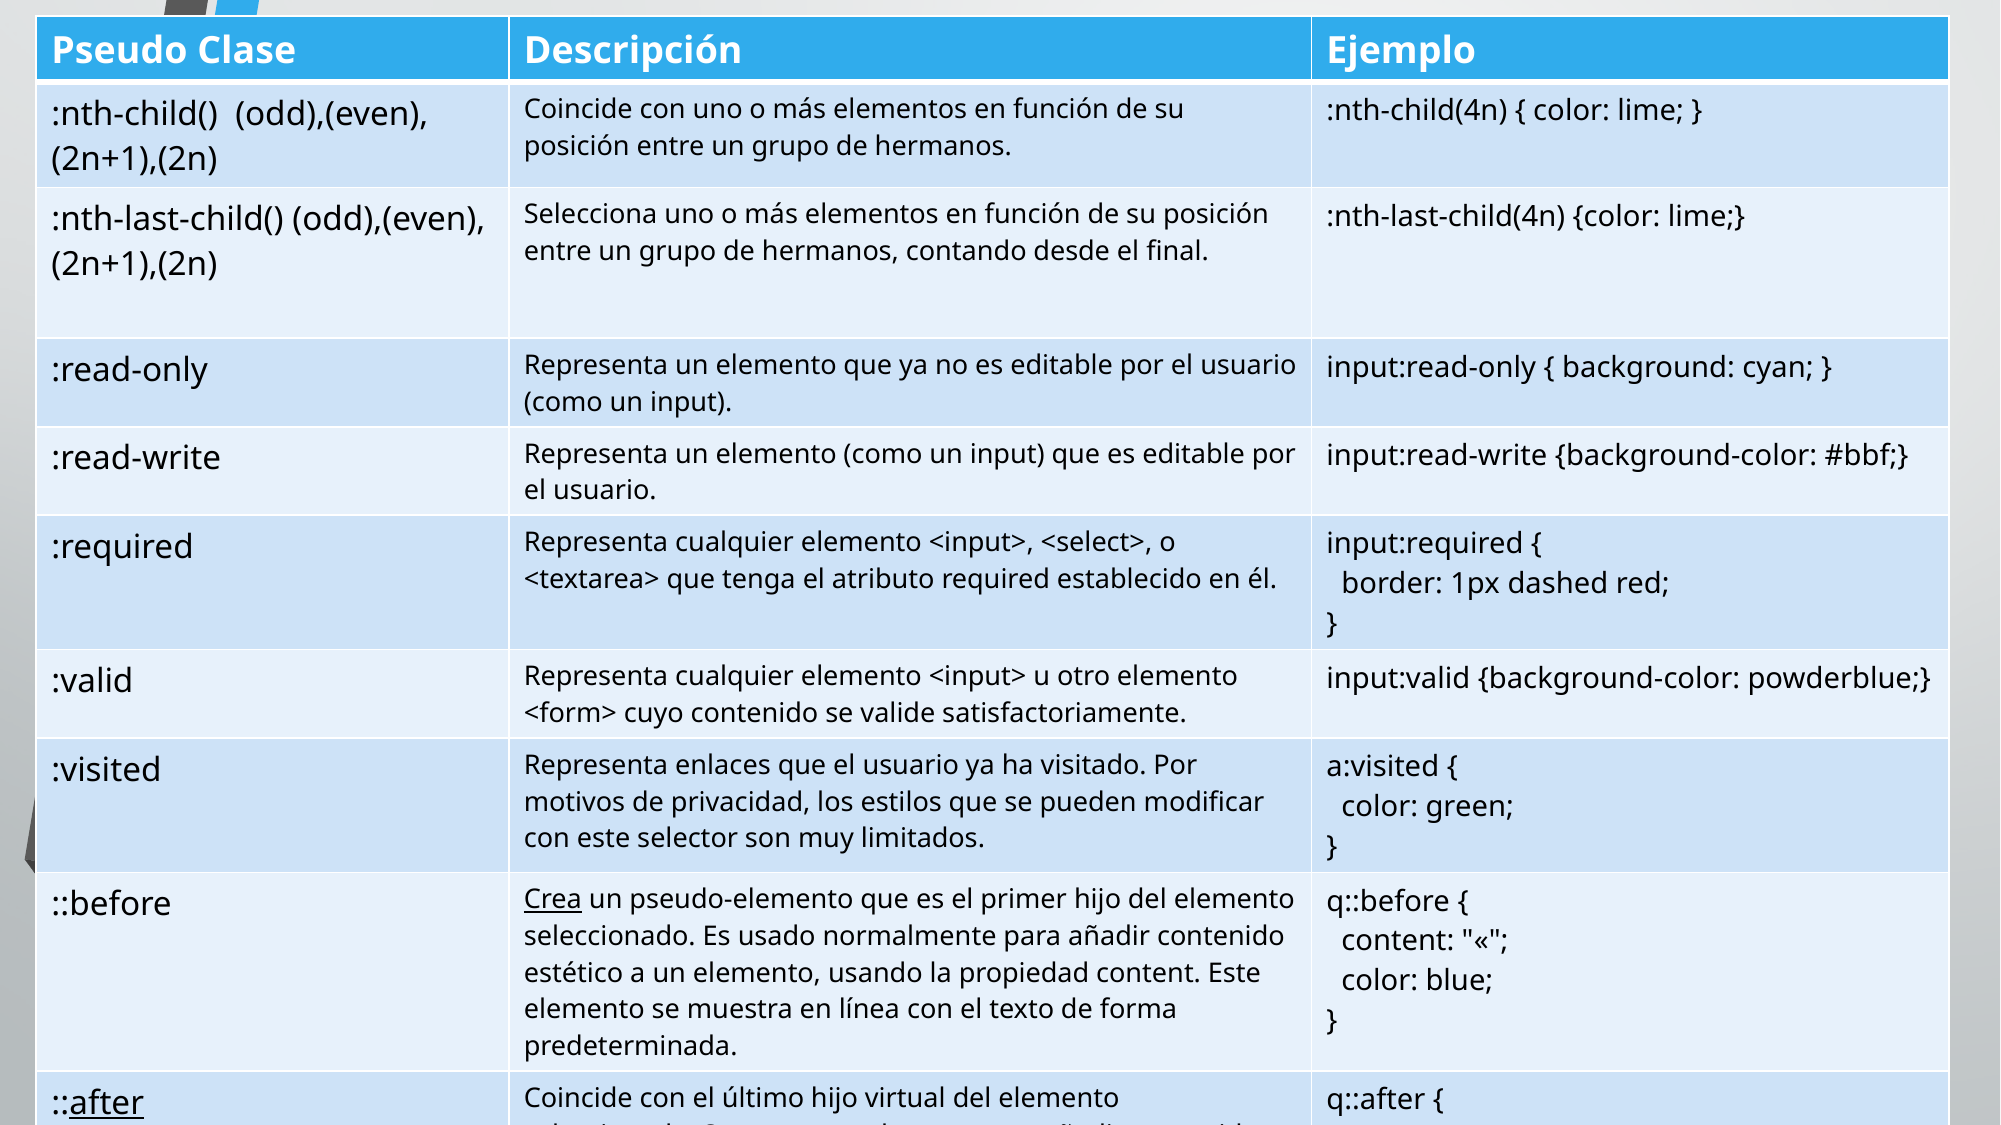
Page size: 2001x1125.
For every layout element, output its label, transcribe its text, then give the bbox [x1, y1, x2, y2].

table_cell Coincide con uno o más elementos en función de su posición entre un grupo de hermanos. [510, 85, 1311, 187]
table_cell input:read-write {background-color: #bbf;} [1312, 428, 1948, 514]
table_cell :nth-child(4n) { color: lime; } [1312, 85, 1948, 187]
table_cell :read-only [37, 339, 508, 426]
table_cell input:required { border: 1px dashed red; } [1312, 516, 1948, 649]
table_header Ejemplo [1312, 17, 1948, 79]
table_cell :read-write [37, 428, 508, 514]
table_cell :visited [37, 739, 508, 872]
table_cell ::after [37, 1072, 508, 1125]
table_cell Selecciona uno o más elementos en función de su posición entre un grupo de hermanos, contando desde el final. [510, 188, 1311, 337]
table_cell Representa un elemento que ya no es editable por el usuario (como un input). [510, 339, 1311, 426]
table_cell input:read-only { background: cyan; } [1312, 339, 1948, 426]
table_cell Representa cualquier elemento <input> u otro elemento <form> cuyo contenido se valide satisfactoriamente. [510, 650, 1311, 737]
table_cell :valid [37, 650, 508, 737]
table_cell a:visited { color: green; } [1312, 739, 1948, 872]
table_cell :nth-child() (odd),(even),(2n+1),(2n) [37, 85, 508, 187]
table_cell Crea un pseudo-elemento que es el primer hijo del elemento seleccionado. Es usado normalmente para añadir contenido estético a un elemento, usando la propiedad content. Este elemento se muestra en línea con el texto de forma predeterminada. [510, 873, 1311, 1070]
table_cell :nth-last-child(4n) {color: lime;} [1312, 188, 1948, 337]
table_header Pseudo Clase [37, 17, 508, 79]
table_cell ::before [37, 873, 508, 1070]
table_header Descripción [510, 17, 1311, 79]
table_cell :required [37, 516, 508, 649]
table_cell Coincide con el último hijo virtual del elemento seleccionado. Se usa generalmente para añadir contenido estético a un elemento, usando la propiedad CSS content. Este elemento se muestra en línea con el texto de forma predeterminada. [510, 1072, 1311, 1125]
table_cell Representa un elemento (como un input) que es editable por el usuario. [510, 428, 1311, 514]
table_cell q::after { content: "»"; color: red; } [1312, 1072, 1948, 1125]
table_cell q::before { content: "«"; color: blue; } [1312, 873, 1948, 1070]
table_cell Representa cualquier elemento <input>, <select>, o <textarea> que tenga el atributo required establecido en él. [510, 516, 1311, 649]
table_cell input:valid {background-color: powderblue;} [1312, 650, 1948, 737]
table_cell :nth-last-child() (odd),(even),(2n+1),(2n) [37, 188, 508, 337]
table_cell Representa enlaces que el usuario ya ha visitado. Por motivos de privacidad, los estilos que se pueden modificar con este selector son muy limitados. [510, 739, 1311, 872]
